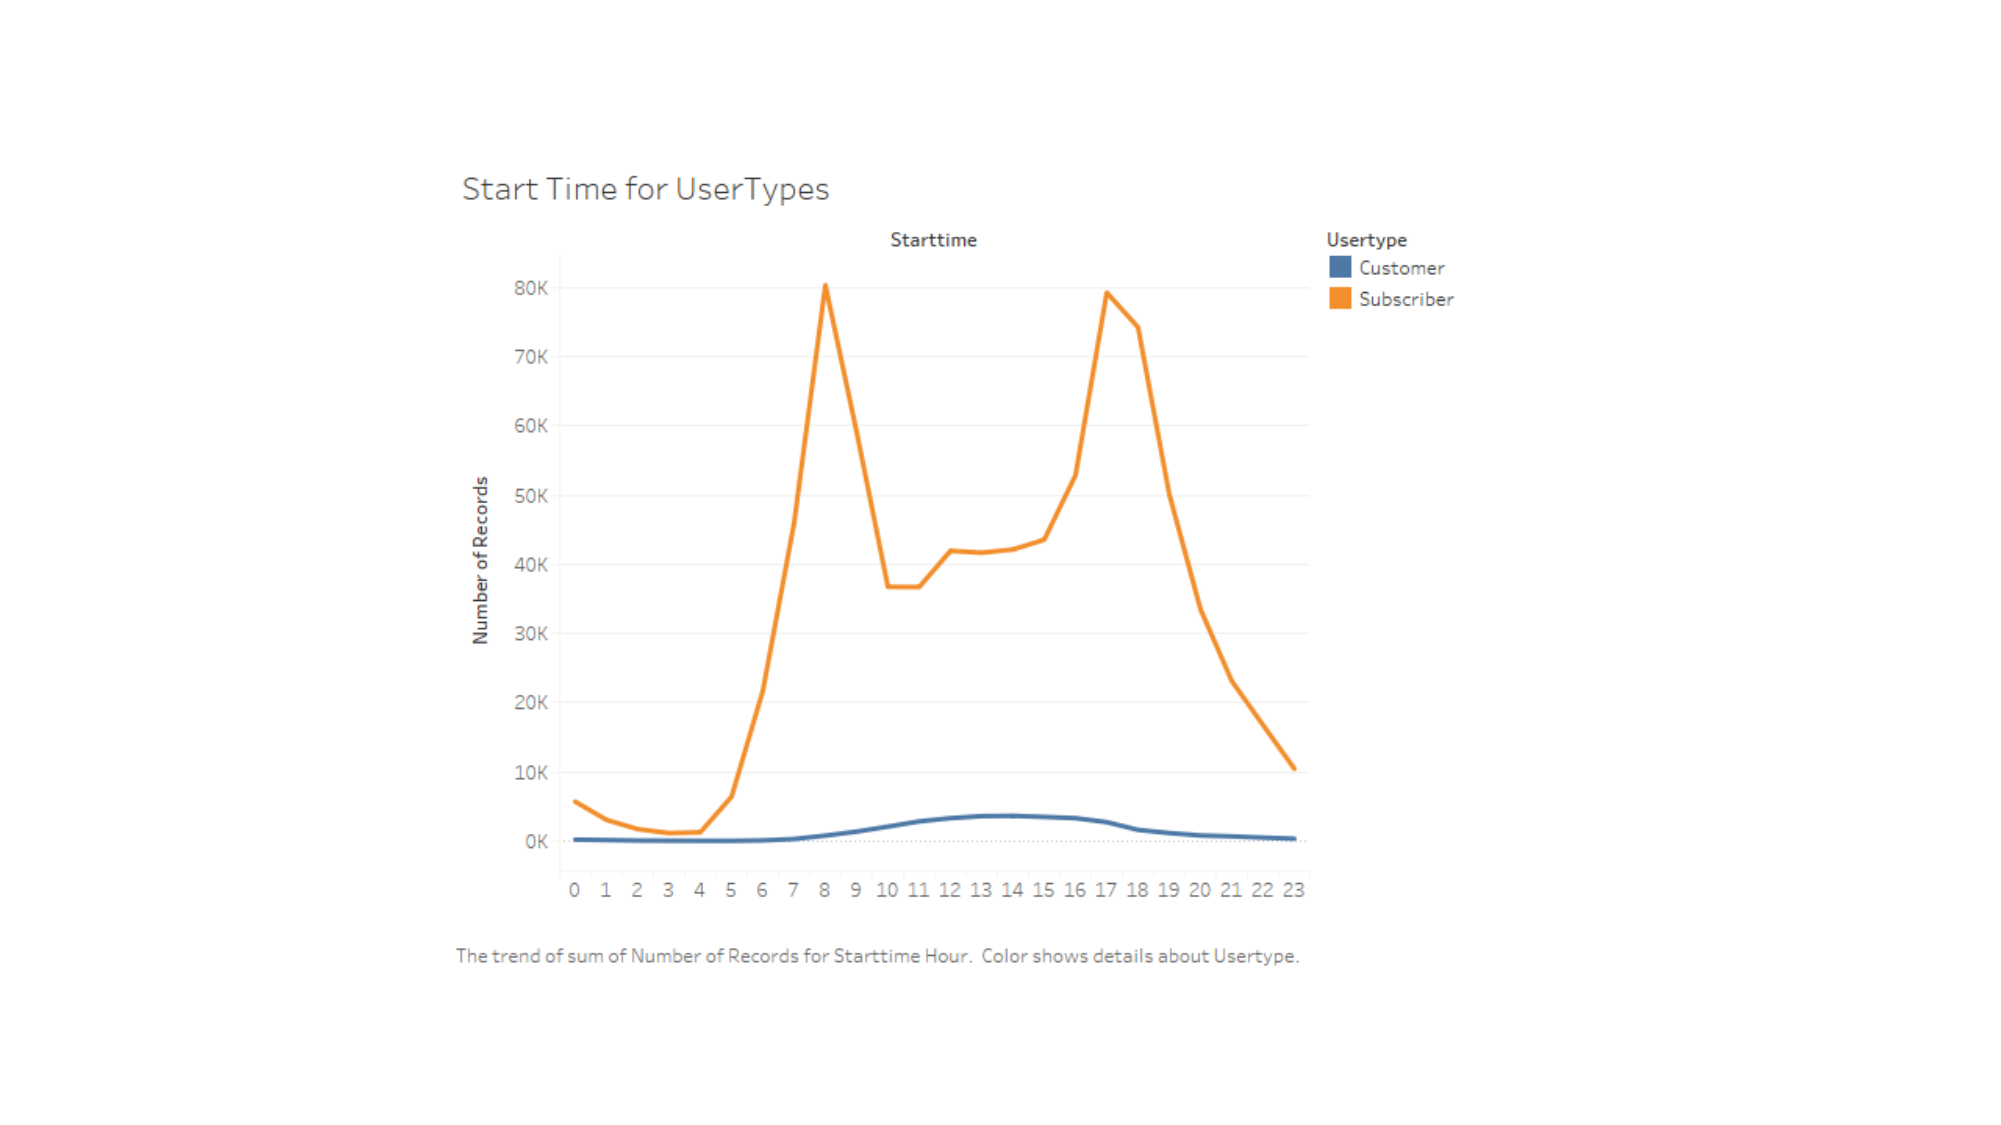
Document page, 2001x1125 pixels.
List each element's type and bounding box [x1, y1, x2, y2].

picture [456, 156, 1544, 969]
